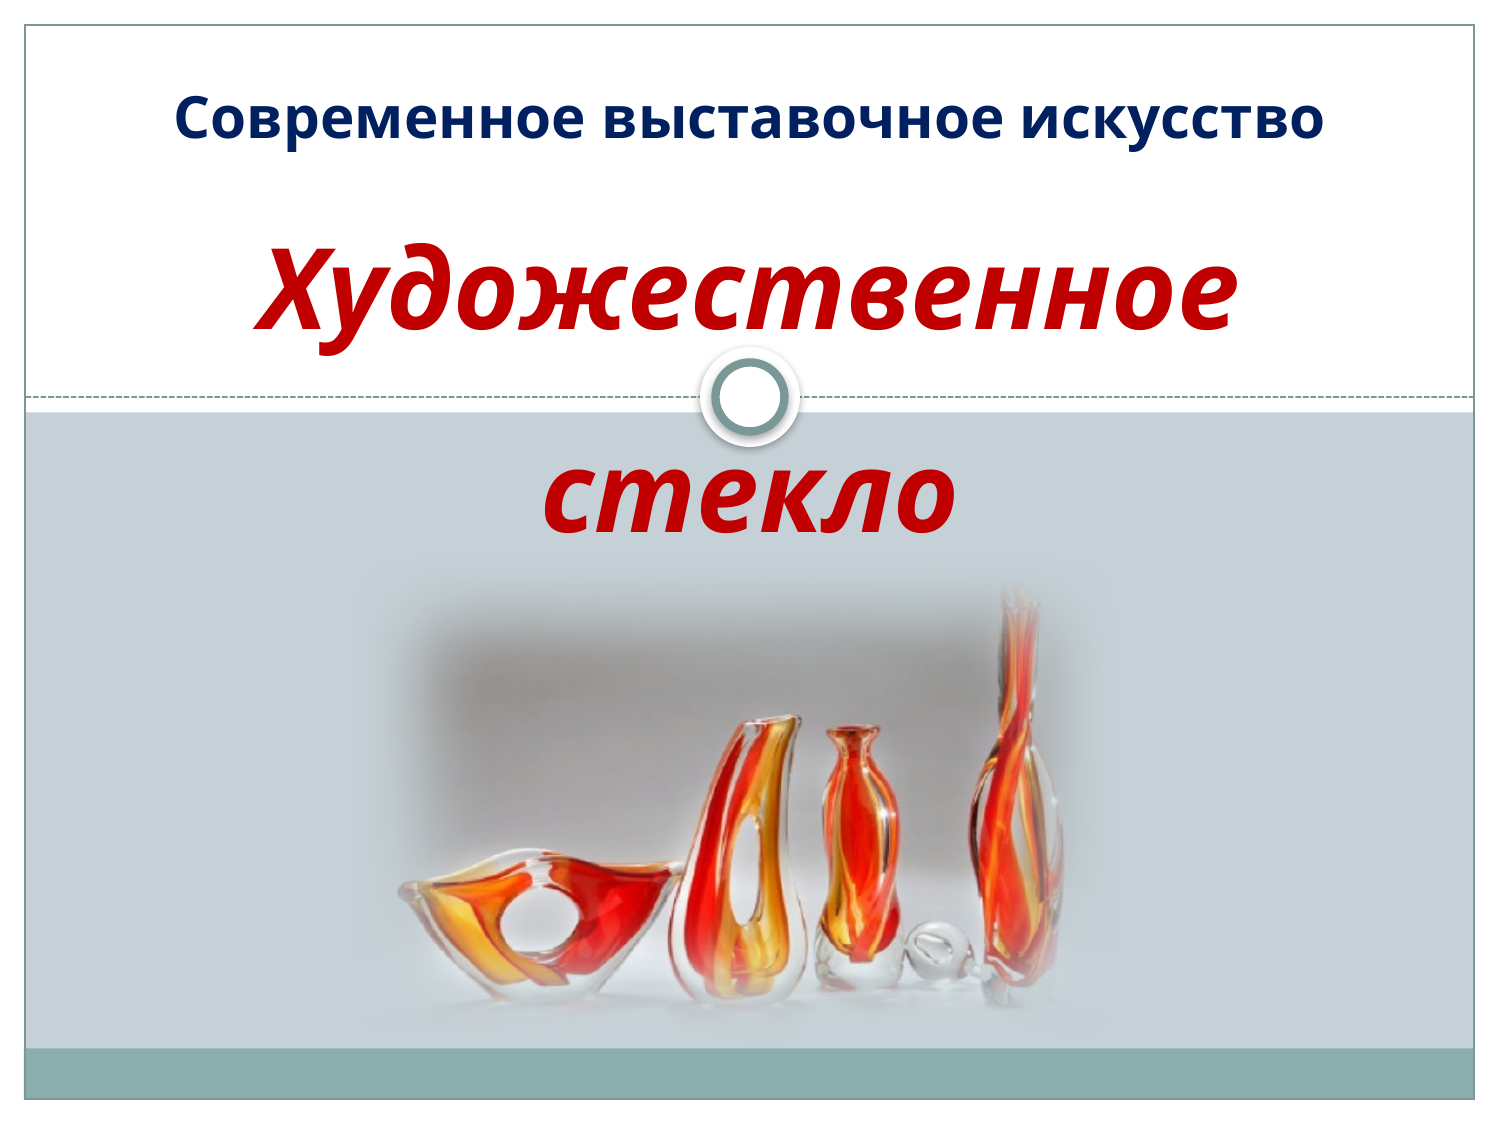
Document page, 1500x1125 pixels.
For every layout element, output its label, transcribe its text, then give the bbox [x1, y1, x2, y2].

picture [350, 553, 1119, 1047]
title Современное выставочное искусство Художественное стекло [53, 196, 1447, 563]
